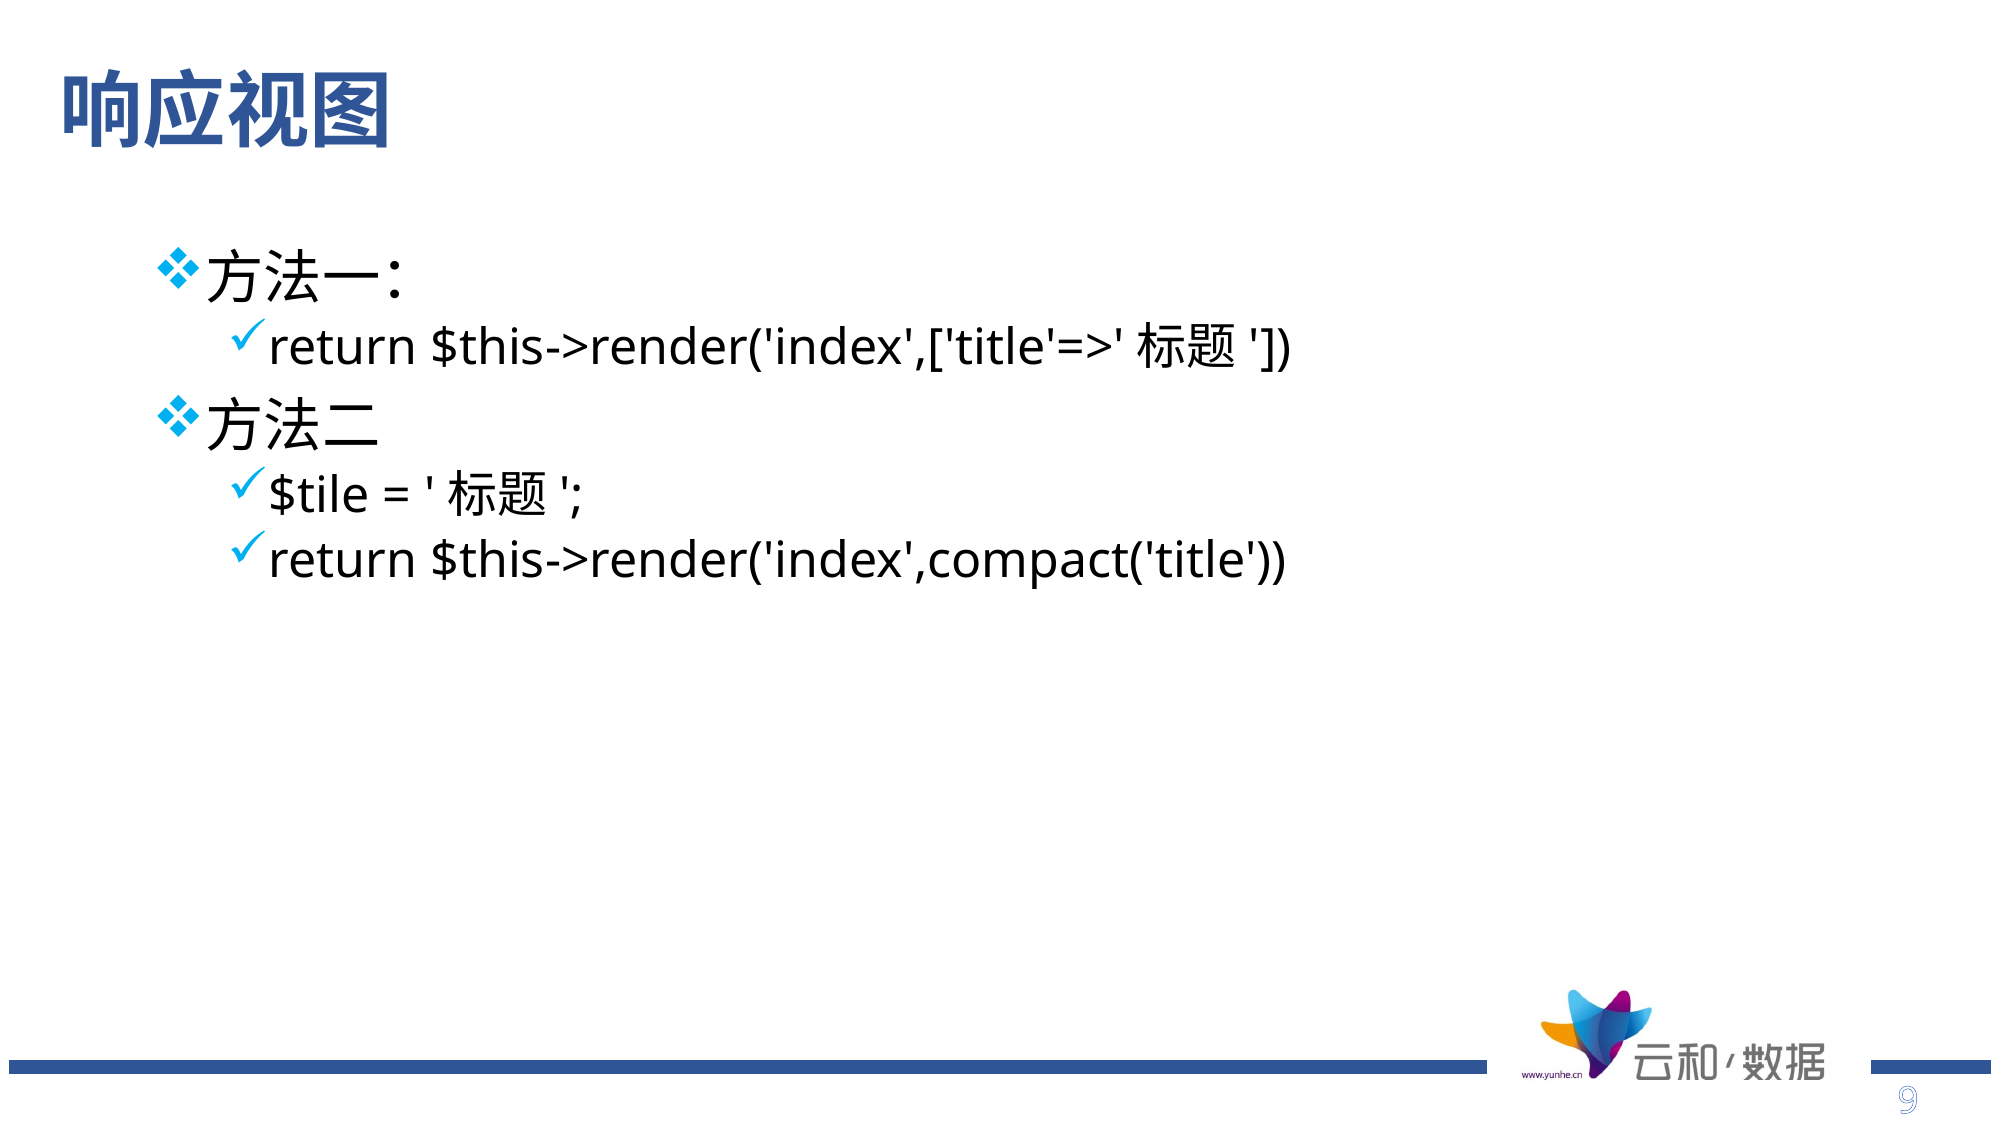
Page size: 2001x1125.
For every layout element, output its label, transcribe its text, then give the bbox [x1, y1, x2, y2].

picture [1504, 981, 1845, 1106]
title 响应视图 [44, 4, 1770, 222]
list 方法一： return $this->render('index',['title'=>'标题']) 方法二 $tile = '标题'; return $this->render('index',compact('title')) [137, 240, 1863, 955]
